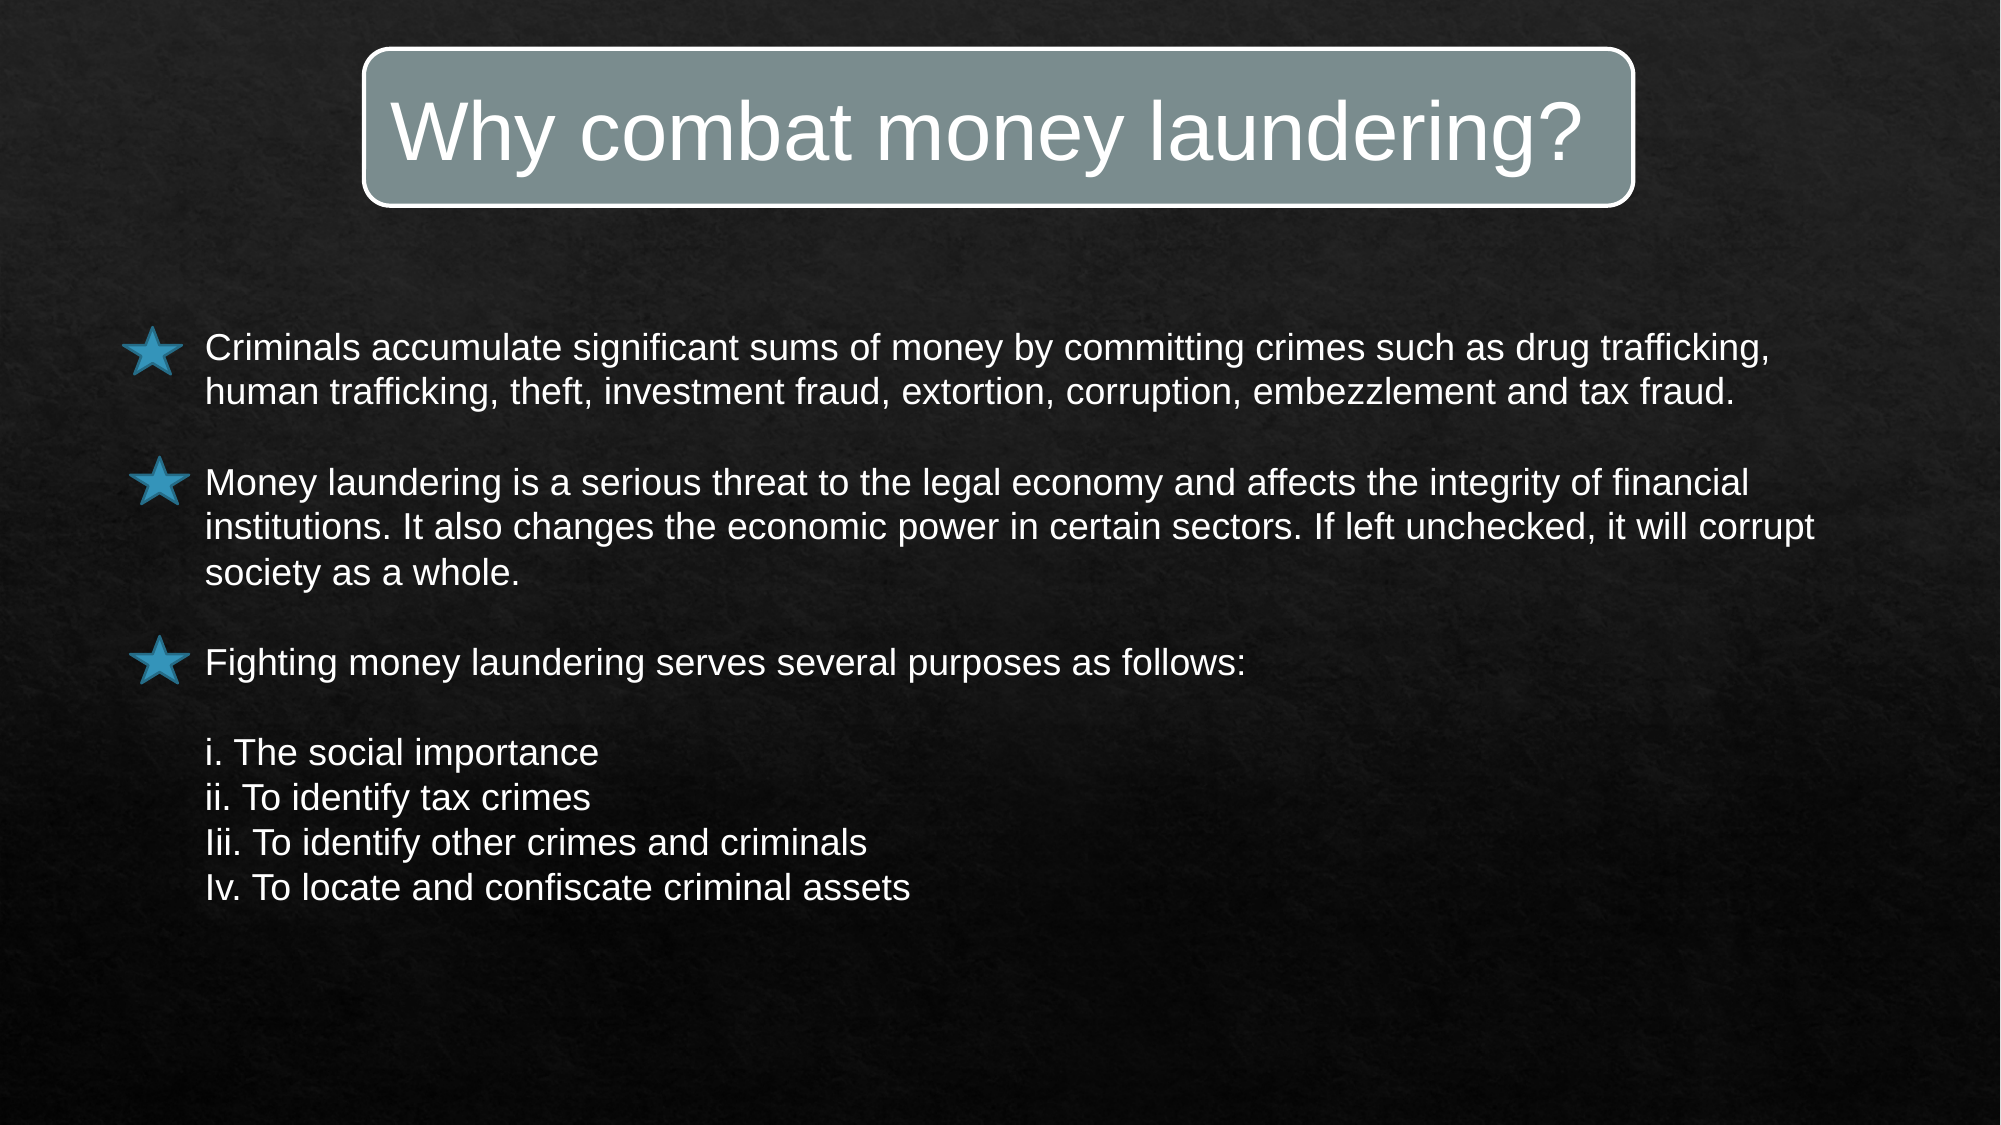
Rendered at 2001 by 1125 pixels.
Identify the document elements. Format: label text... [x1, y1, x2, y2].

text_box [123, 327, 182, 375]
text_box [130, 456, 190, 504]
text_box Criminals accumulate significant sums of money by committing crimes such as drug trafficking, human trafficking, theft, investment fraud, extortion, corruption, embezzlement and tax fraud. Money laundering is a serious threat to the legal economy and affects the integrity of financial institutions. It also changes the economic power in certain sectors. If left unchecked, it will corrupt society as a whole. Fighting money laundering serves several purposes as follows: i. The social importance ii. To identify tax crimes Iii. To identify other crimes and criminals Iv. To locate and confiscate criminal assets [190, 315, 1832, 916]
text_box [130, 636, 190, 684]
text_box Why combat money laundering? [363, 48, 1634, 206]
picture [0, 0, 2001, 1125]
